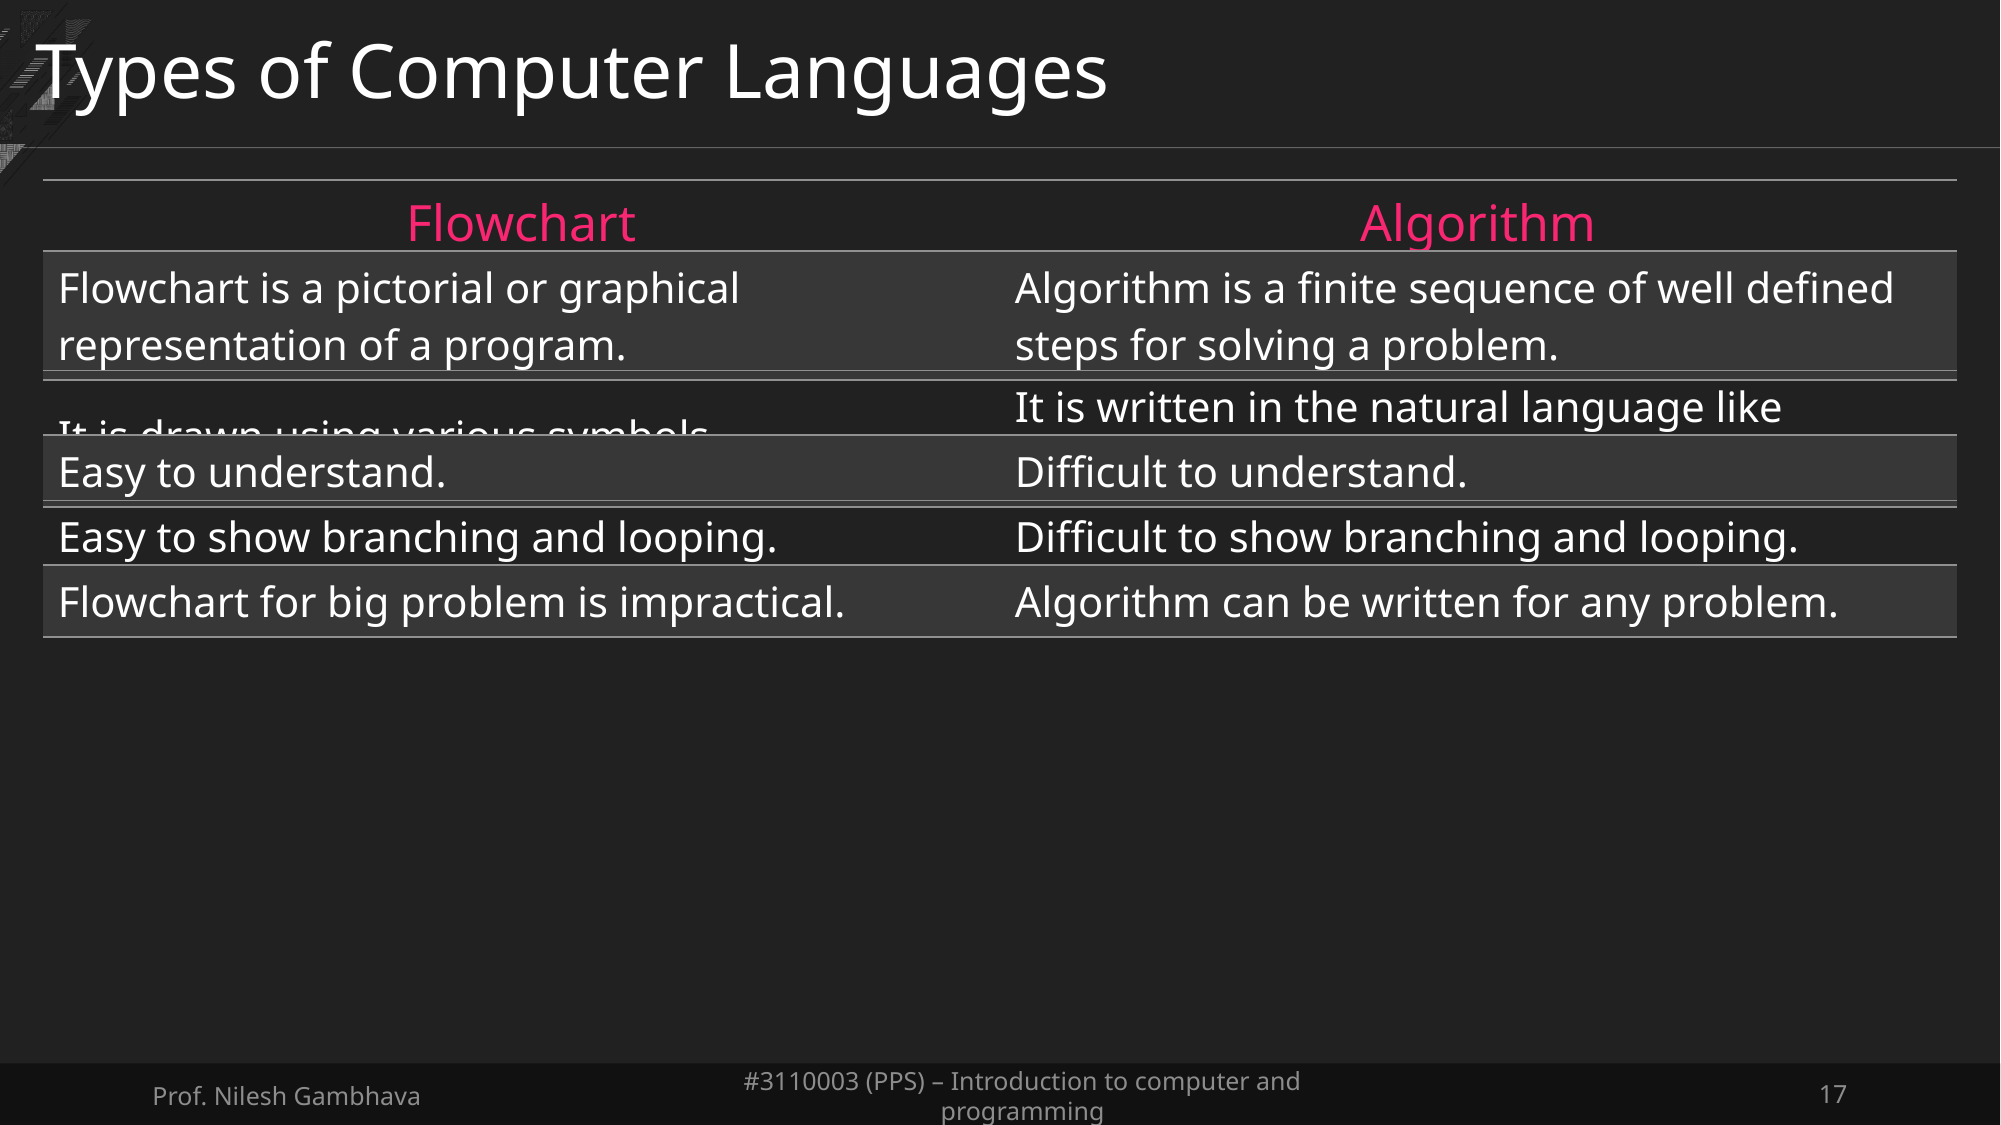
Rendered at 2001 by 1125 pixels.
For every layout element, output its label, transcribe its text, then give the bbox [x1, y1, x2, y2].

table_header It is drawn using various symbols. [43, 371, 1000, 434]
table_header Difficult to show branching and looping. [1000, 501, 1957, 564]
table_header Easy to show branching and looping. [43, 501, 1000, 564]
table_header Algorithm [1000, 181, 1957, 250]
table_header Easy to understand. [43, 436, 1000, 500]
table_header It is written in the natural language like English. [1000, 371, 1957, 434]
table_header Flowchart [43, 181, 1000, 250]
title Types of Computer Languages [0, 0, 2000, 148]
table_header Algorithm is a finite sequence of well defined steps for solving a problem. [1000, 252, 1957, 370]
table_header Difficult to understand. [1000, 436, 1957, 500]
table_header Flowchart for big problem is impractical. [43, 566, 1000, 636]
table_header Algorithm can be written for any problem. [1000, 566, 1957, 636]
table_header Flowchart is a pictorial or graphical representation of a program. [43, 252, 1000, 370]
